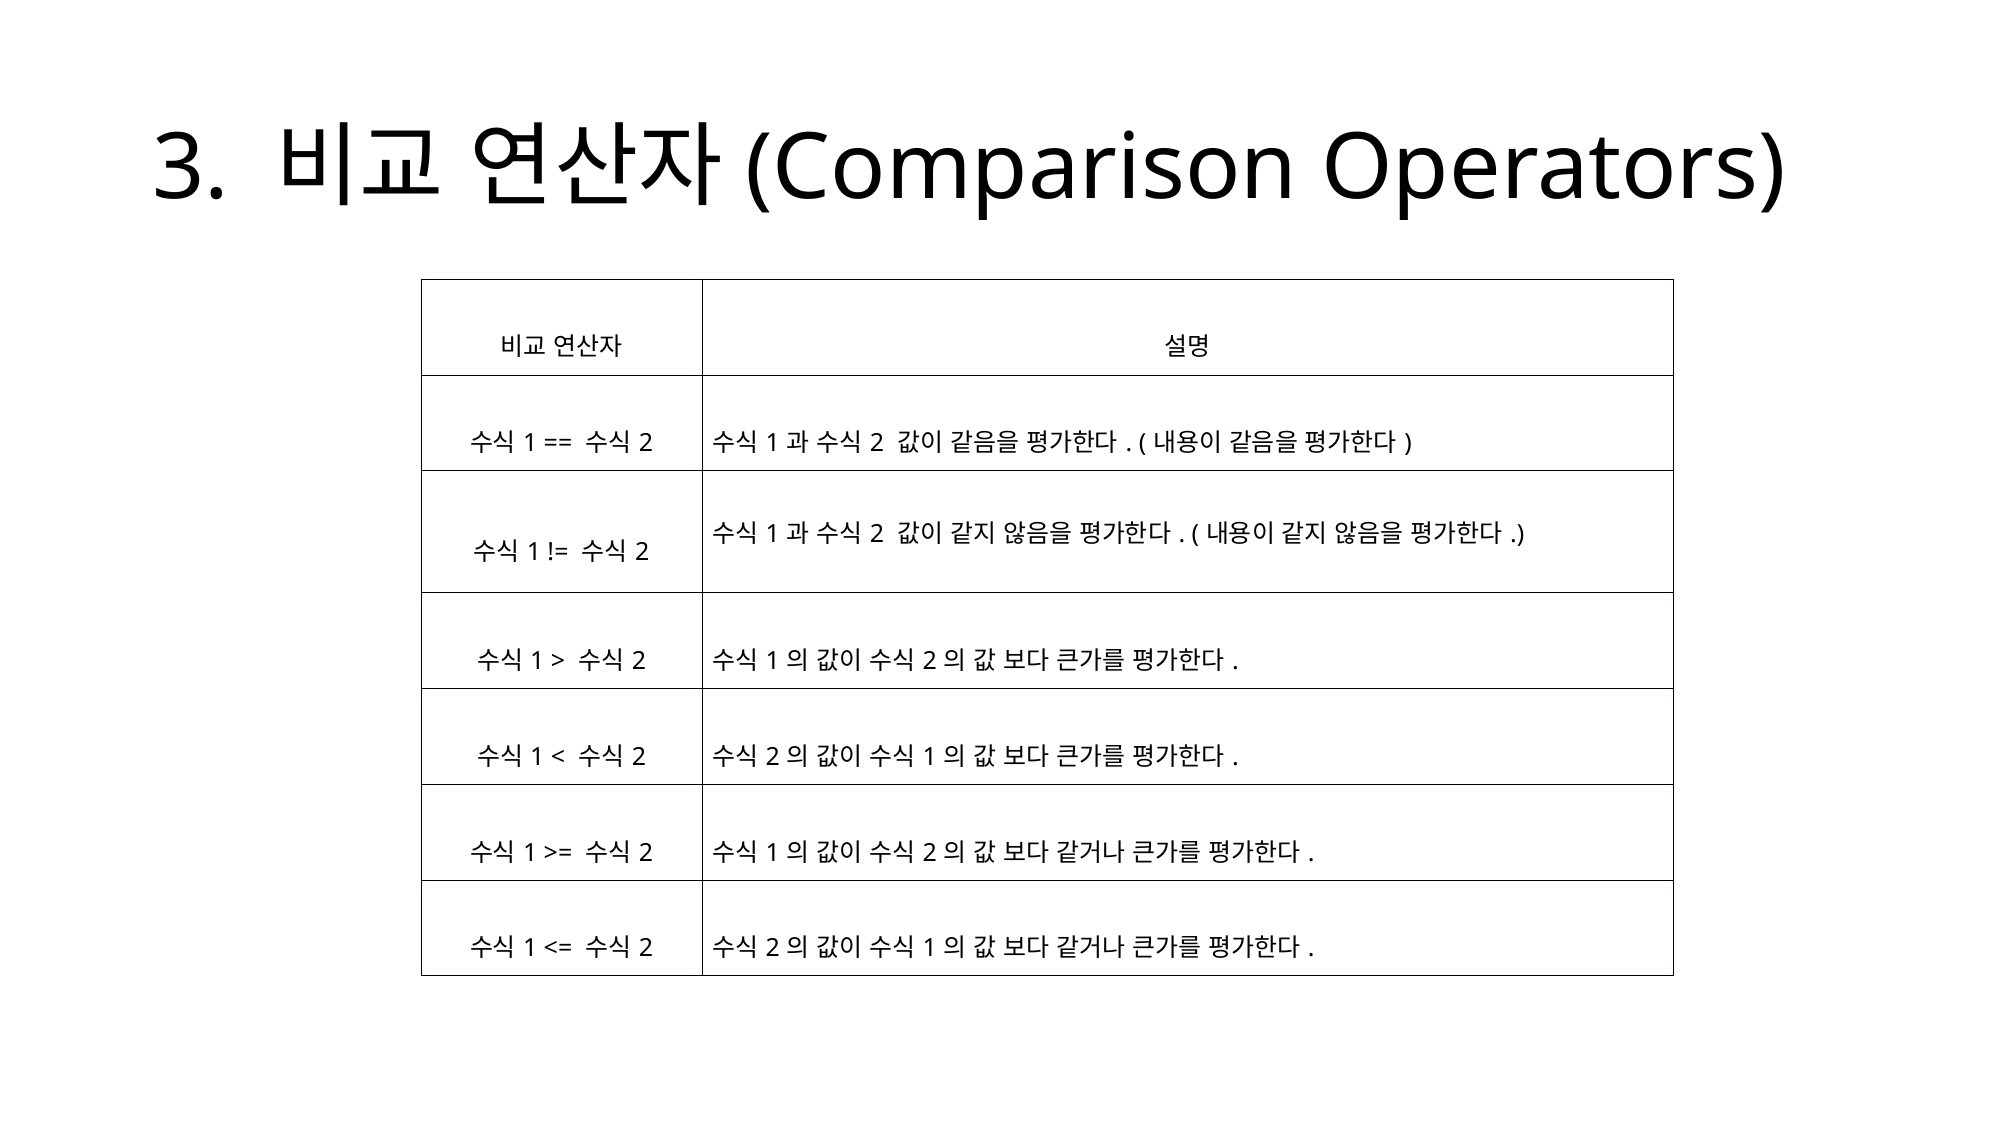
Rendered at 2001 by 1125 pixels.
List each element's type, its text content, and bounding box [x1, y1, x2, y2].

table_cell 수식2의 값이 수식1의 값 보다 같거나 큰가를 평가한다. [703, 881, 1673, 975]
table_cell 수식1 > 수식2 [422, 593, 702, 688]
table_cell 수식1 <= 수식2 [422, 881, 702, 975]
table_cell 수식1 != 수식2 [422, 471, 702, 592]
table_cell 수식1 < 수식2 [422, 689, 702, 784]
table_cell 수식1의 값이 수식2의 값 보다 같거나 큰가를 평가한다. [703, 785, 1673, 880]
table_header 설명 [703, 280, 1673, 375]
table_header 비교 연산자 [422, 280, 702, 375]
table_cell 수식2의 값이 수식1의 값 보다 큰가를 평가한다. [703, 689, 1673, 784]
table_cell 수식1과 수식2 값이 같음을 평가한다. (내용이 같음을 평가한다) [703, 376, 1673, 470]
table_cell 수식1 == 수식2 [422, 376, 702, 470]
table_cell 수식1과 수식2 값이 같지 않음을 평가한다. (내용이 같지 않음을 평가한다.) [703, 471, 1673, 592]
title 3. 비교 연산자(Comparison Operators) [137, 59, 1863, 278]
table_cell 수식1 >= 수식2 [422, 785, 702, 880]
table_cell 수식1의 값이 수식2의 값 보다 큰가를 평가한다. [703, 593, 1673, 688]
